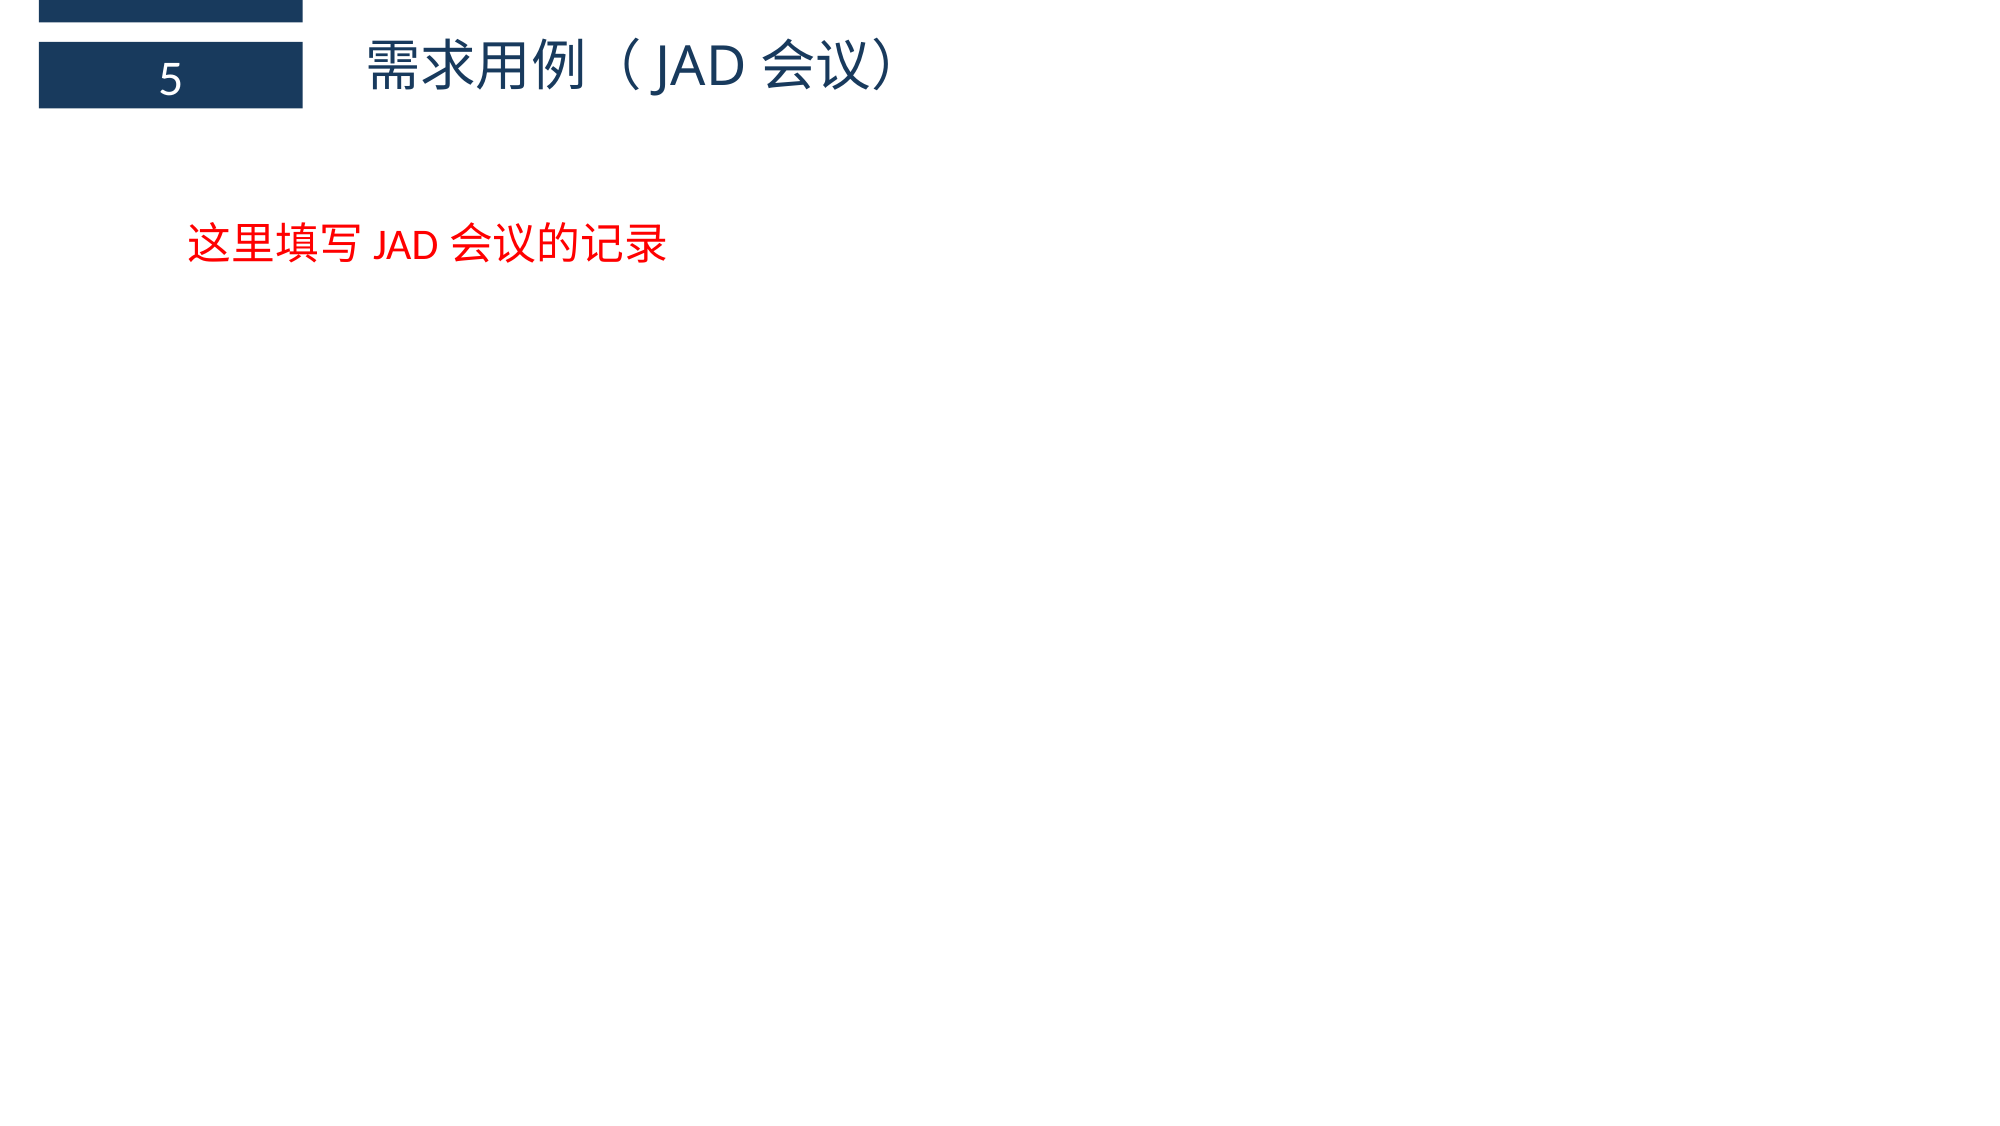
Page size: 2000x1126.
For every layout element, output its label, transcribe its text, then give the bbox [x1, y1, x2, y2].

text_box 需求用例（JAD会议） [350, 22, 1344, 104]
text_box [37, 0, 305, 24]
text_box 这里填写JAD会议的记录 [173, 208, 752, 276]
text_box 5 [37, 40, 305, 111]
